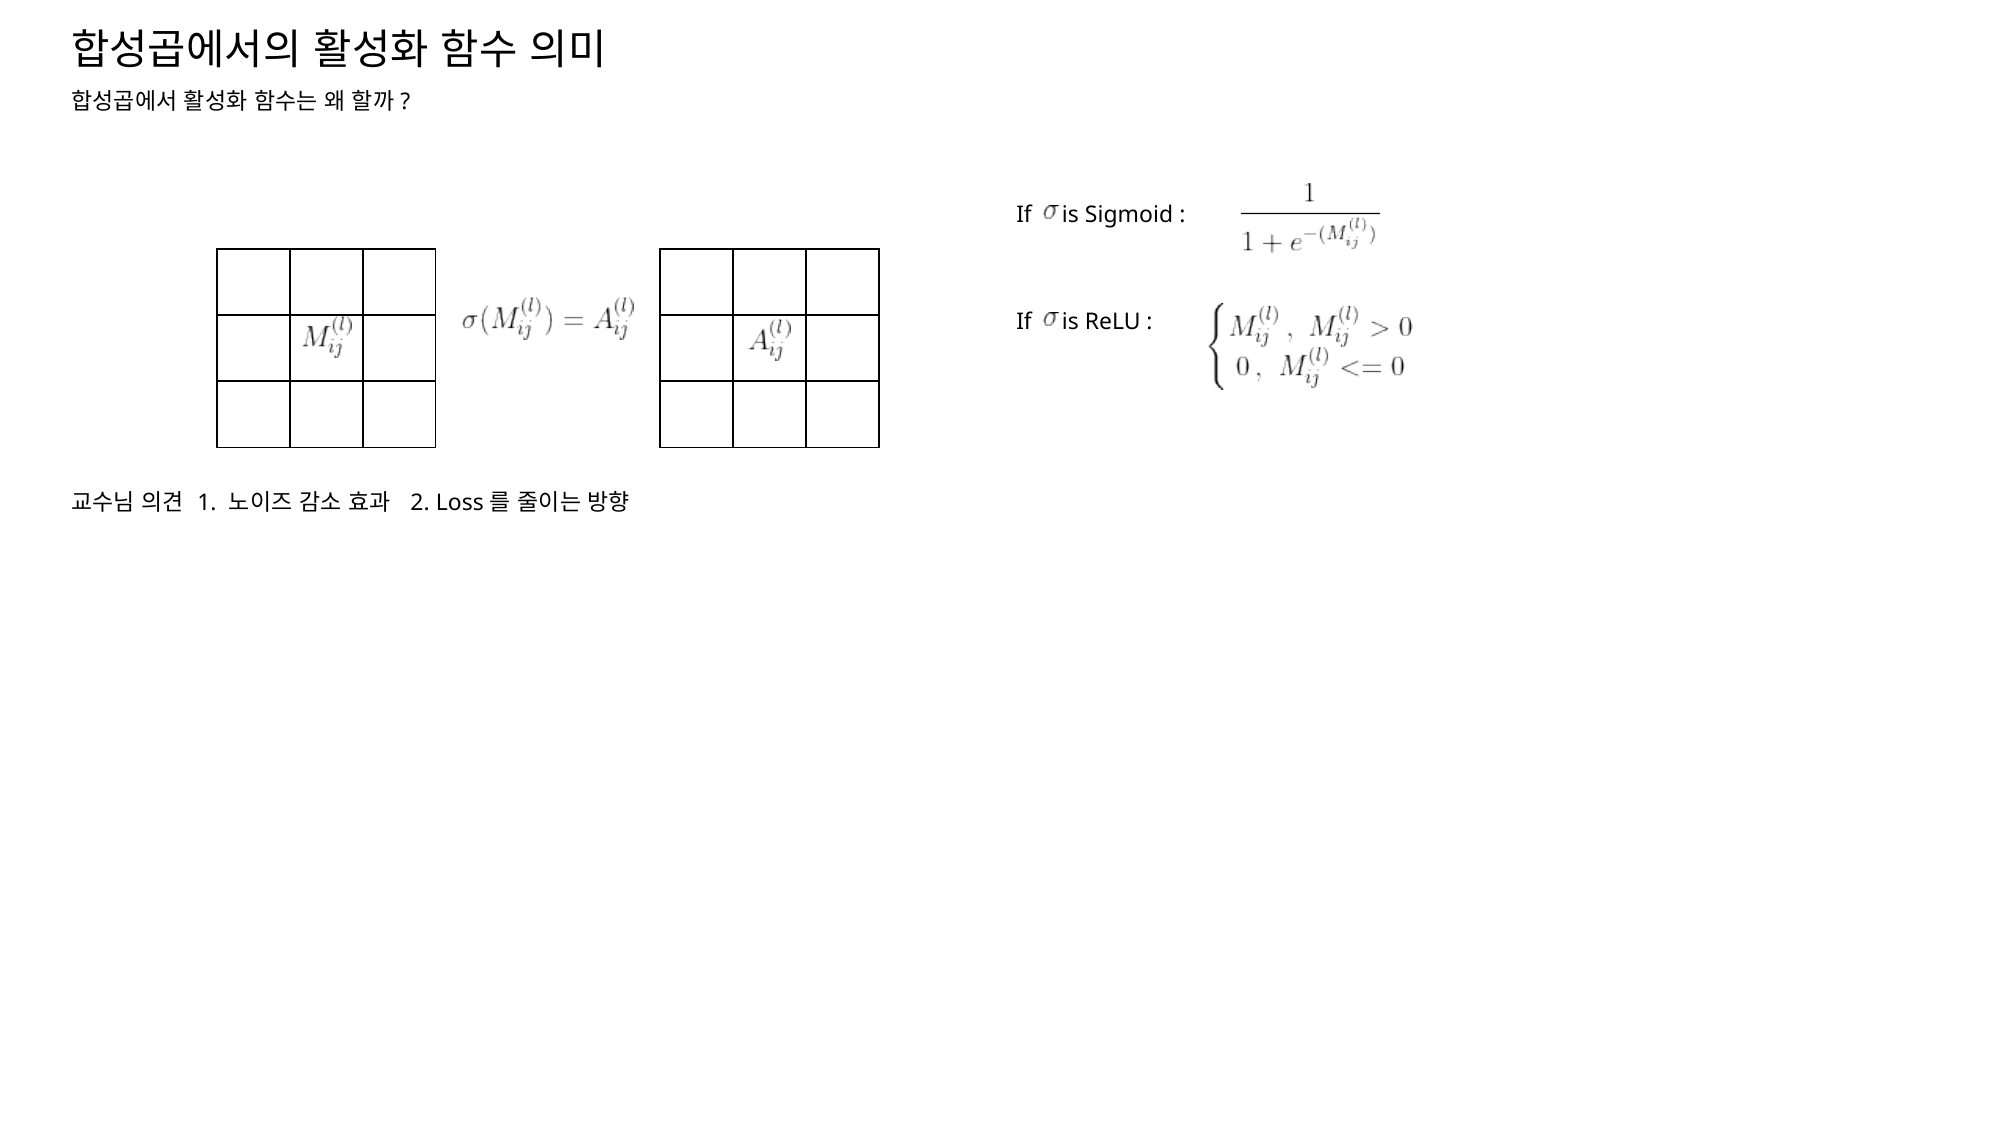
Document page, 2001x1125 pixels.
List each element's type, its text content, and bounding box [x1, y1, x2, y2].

list 합성곱에서 활성화 함수는 왜 할까? [56, 82, 1947, 147]
picture [1208, 303, 1413, 390]
table_cell [734, 316, 805, 380]
table_header [807, 250, 878, 314]
table_cell [291, 316, 362, 380]
table_header [218, 250, 289, 314]
table_cell [807, 316, 878, 380]
table_cell [807, 382, 878, 447]
table_header [734, 250, 805, 314]
table_cell [218, 382, 289, 447]
table_cell [364, 316, 435, 380]
text_box If is Sigmoid : [1001, 192, 1836, 280]
table_cell [661, 382, 732, 447]
picture [1043, 312, 1061, 326]
picture [1043, 205, 1061, 219]
table_header [291, 250, 362, 314]
title 합성곱에서의 활성화 함수 의미 [56, 14, 1461, 82]
text_box 교수님 의견 1. 노이즈 감소 효과 2. Loss를 줄이는 방향 [56, 478, 1947, 543]
picture [1241, 183, 1380, 254]
table_header [364, 250, 435, 314]
picture [748, 317, 791, 361]
table_cell [291, 382, 362, 447]
picture [462, 296, 634, 340]
picture [301, 315, 352, 358]
table_cell [364, 382, 435, 447]
table_cell [734, 382, 805, 447]
table_header [661, 250, 732, 314]
text_box If is ReLU : [1001, 299, 1836, 387]
table_cell [218, 316, 289, 380]
table_cell [661, 316, 732, 380]
